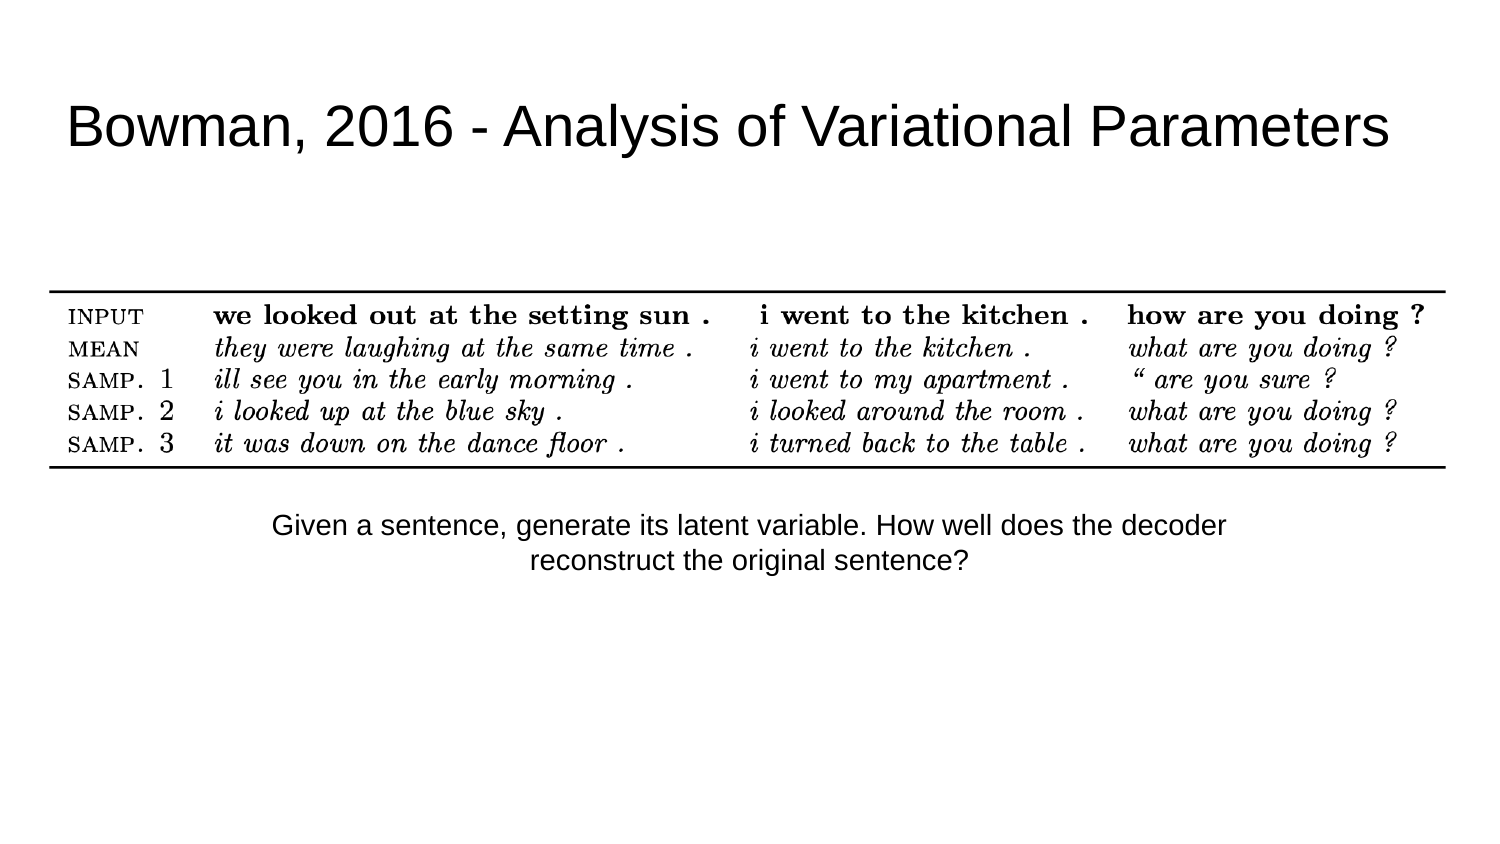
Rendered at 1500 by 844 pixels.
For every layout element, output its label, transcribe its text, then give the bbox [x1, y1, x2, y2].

picture [24, 272, 1476, 484]
text_box Given a sentence, generate its latent variable. How well does the decoder reconstruct the original sentence? [227, 492, 1273, 613]
title Bowman, 2016 - Analysis of Variational Parameters [51, 72, 1449, 167]
